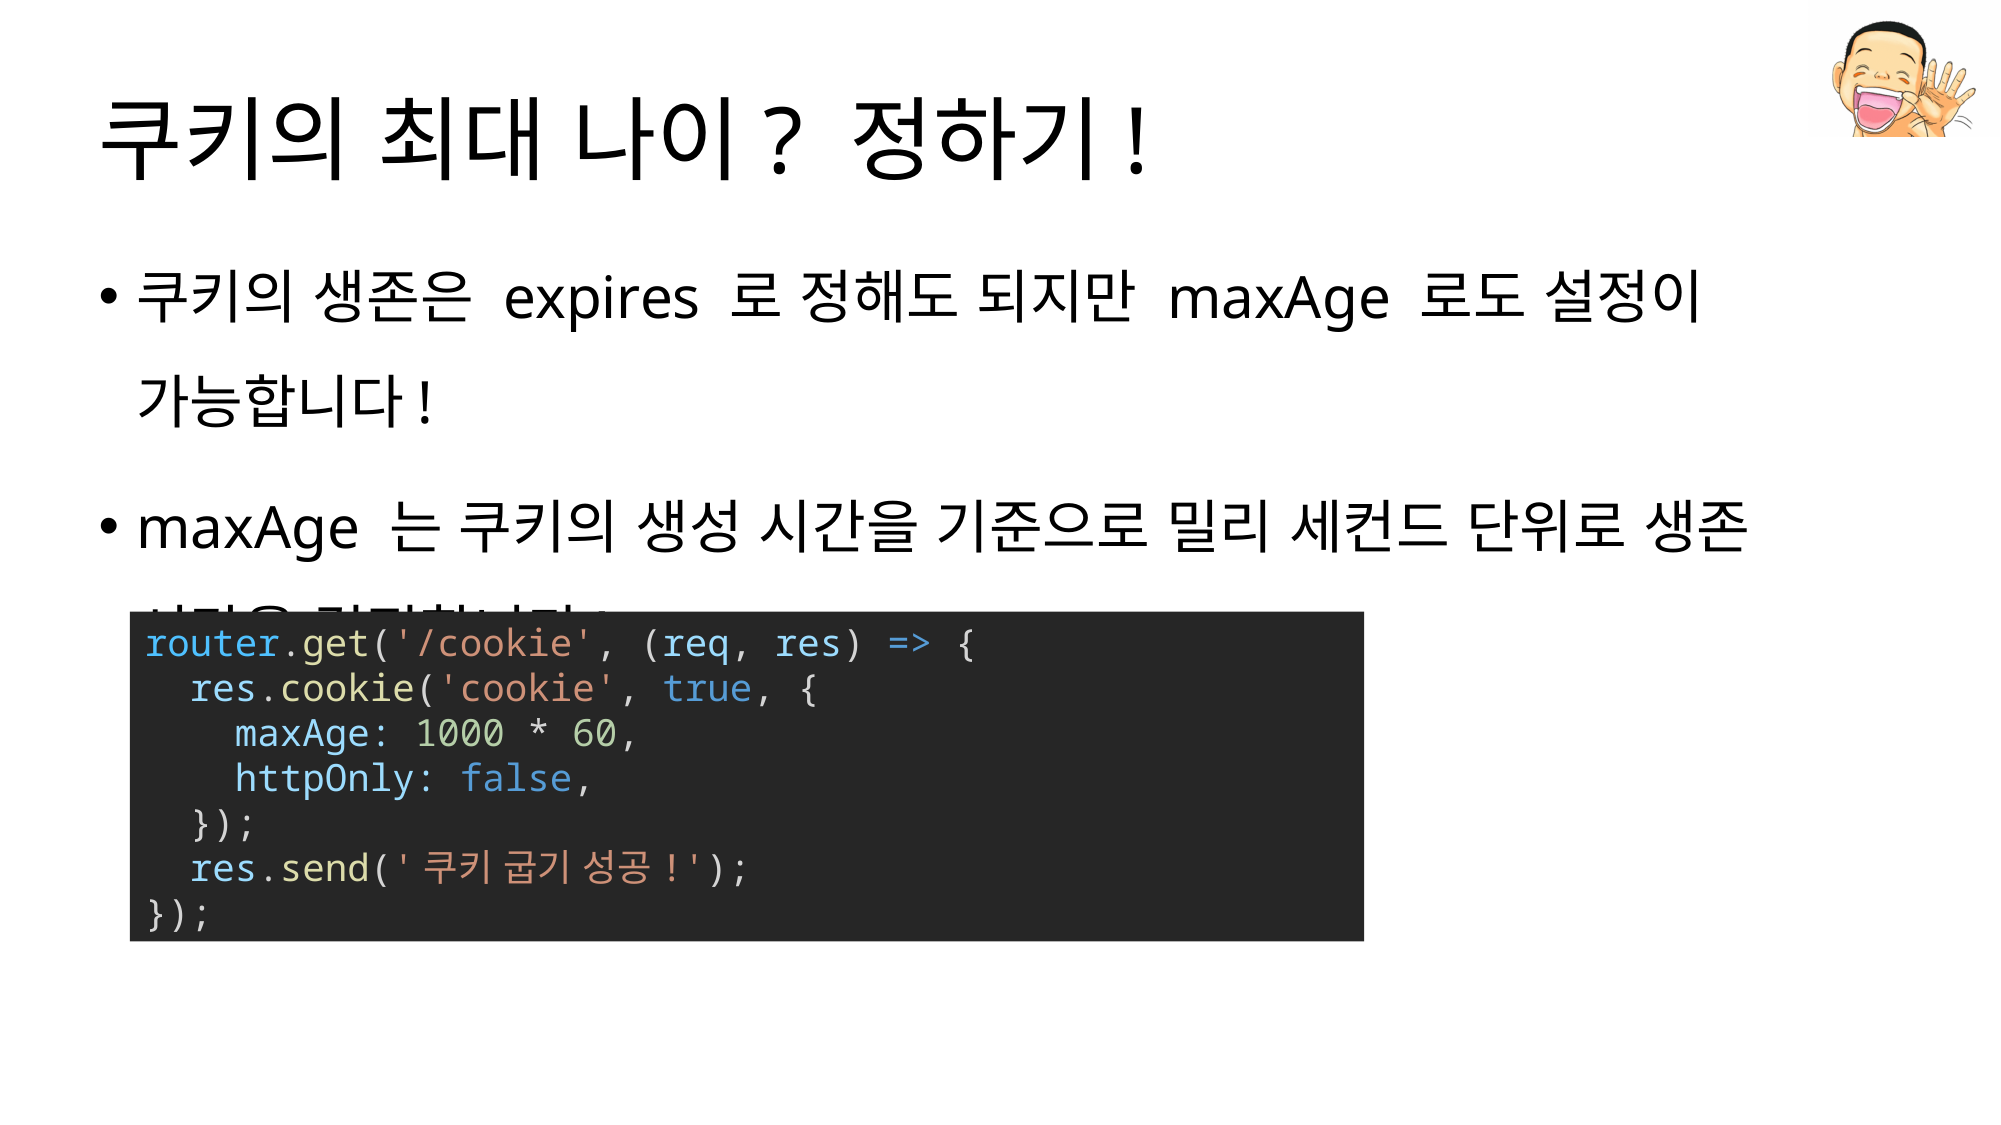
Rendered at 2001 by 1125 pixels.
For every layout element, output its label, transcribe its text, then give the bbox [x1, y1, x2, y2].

list 쿠키의 생존은 expires 로 정해도 되지만 maxAge 로도 설정이 가능합니다! maxAge 는 쿠키의 생성 시간을 기준으로 밀리 세컨드 단위로 생존 시간을 결정합니다! [83, 217, 1931, 1057]
text_box router.get('/cookie', (req, res) => { res.cookie('cookie', true, { maxAge: 1000 * 60, httpOnly: false, }); res.send('쿠키 굽기 성공!'); }); [129, 611, 1365, 942]
title 쿠키의 최대 나이? 정하기! [83, 0, 1931, 217]
picture [1931, 0, 2000, 137]
